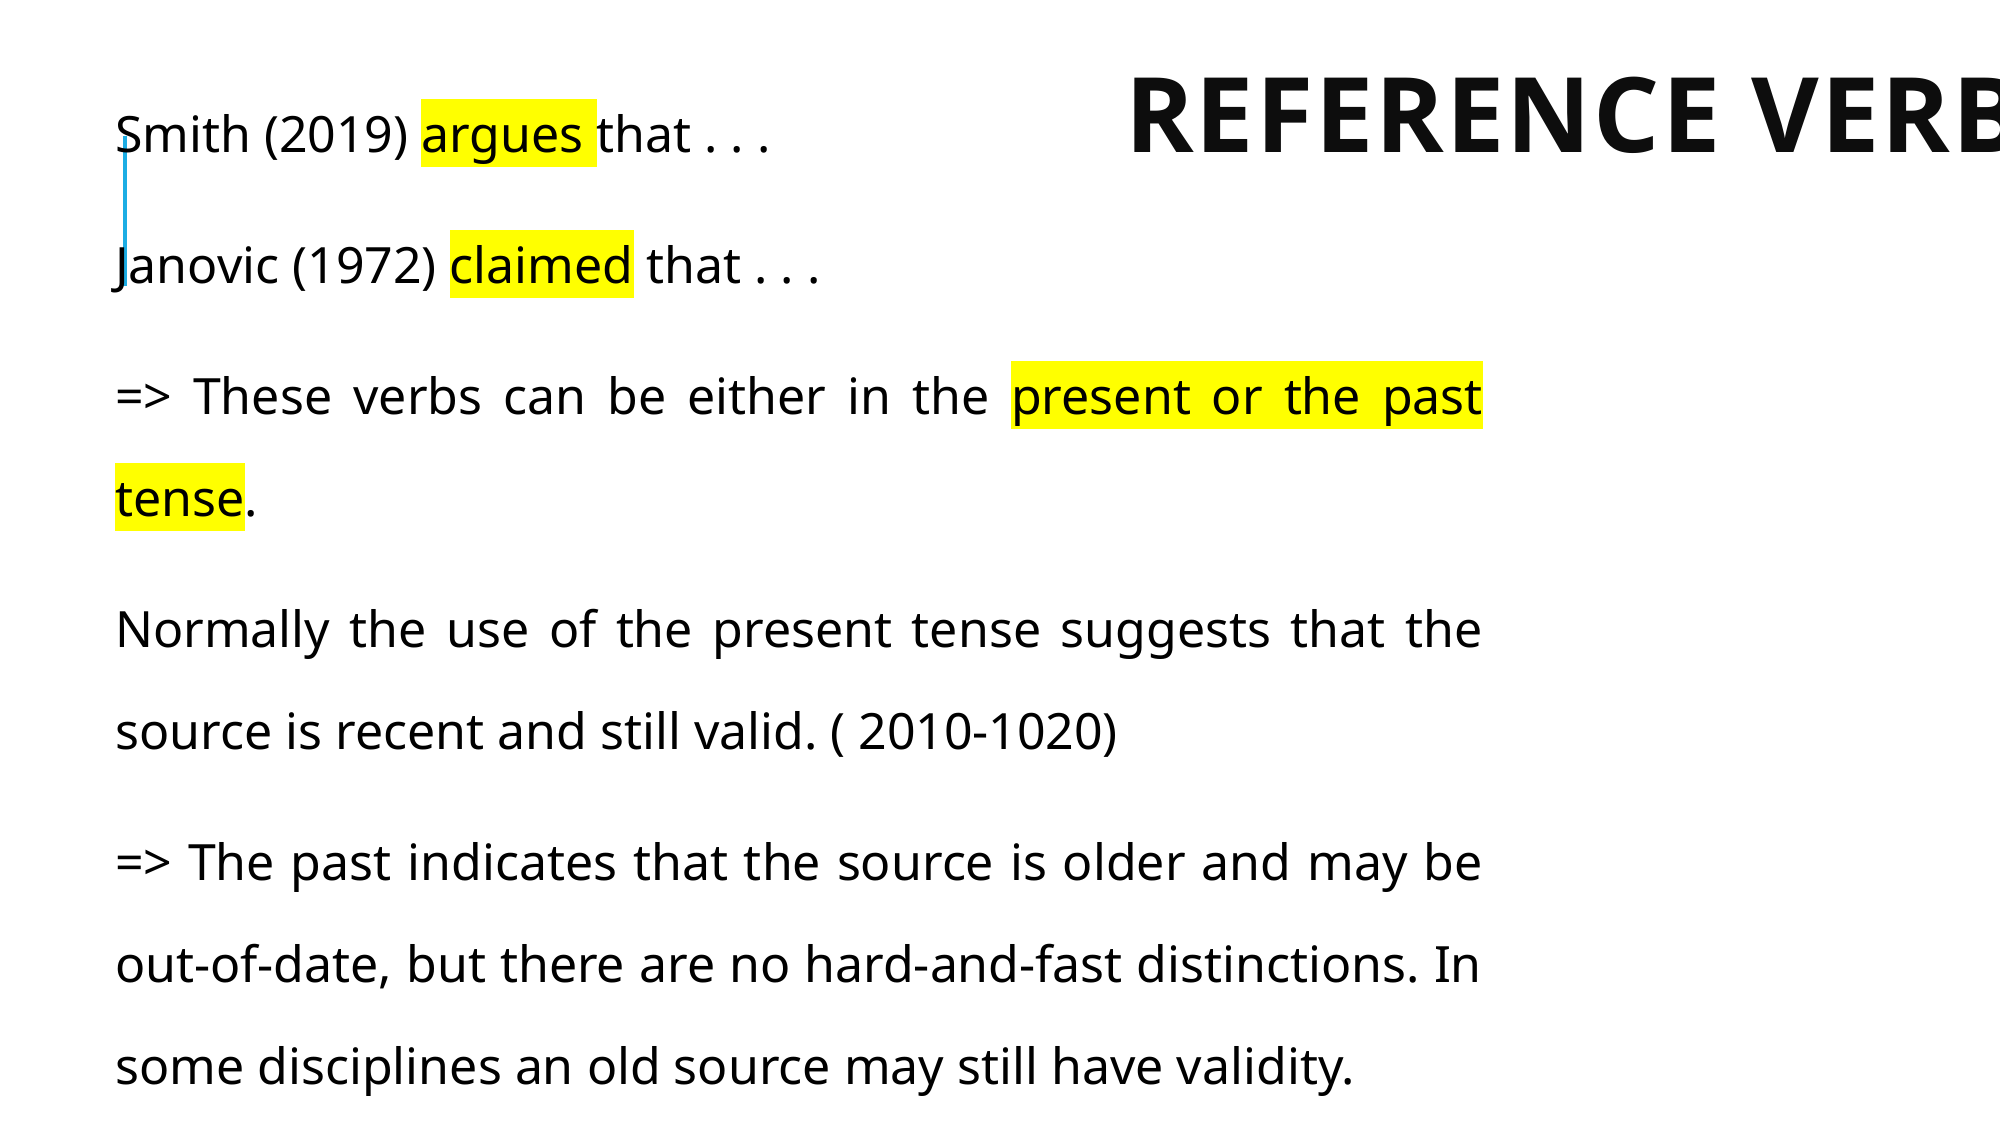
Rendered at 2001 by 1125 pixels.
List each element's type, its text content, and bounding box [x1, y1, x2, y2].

title Reference verbs [1491, 0, 2000, 246]
list Smith (2019) argues that . . . Janovic (1972) claimed that . . . => These verbs can be either in the present or the past tense. Normally the use of the present tense suggests that the source is recent and still valid. ( 2010-1020) => The past indicates that the source is older and may be out-of-date, but there are no hard-and-fast distinctions. In some disciplines an old source may still have validity. [92, 0, 1491, 781]
